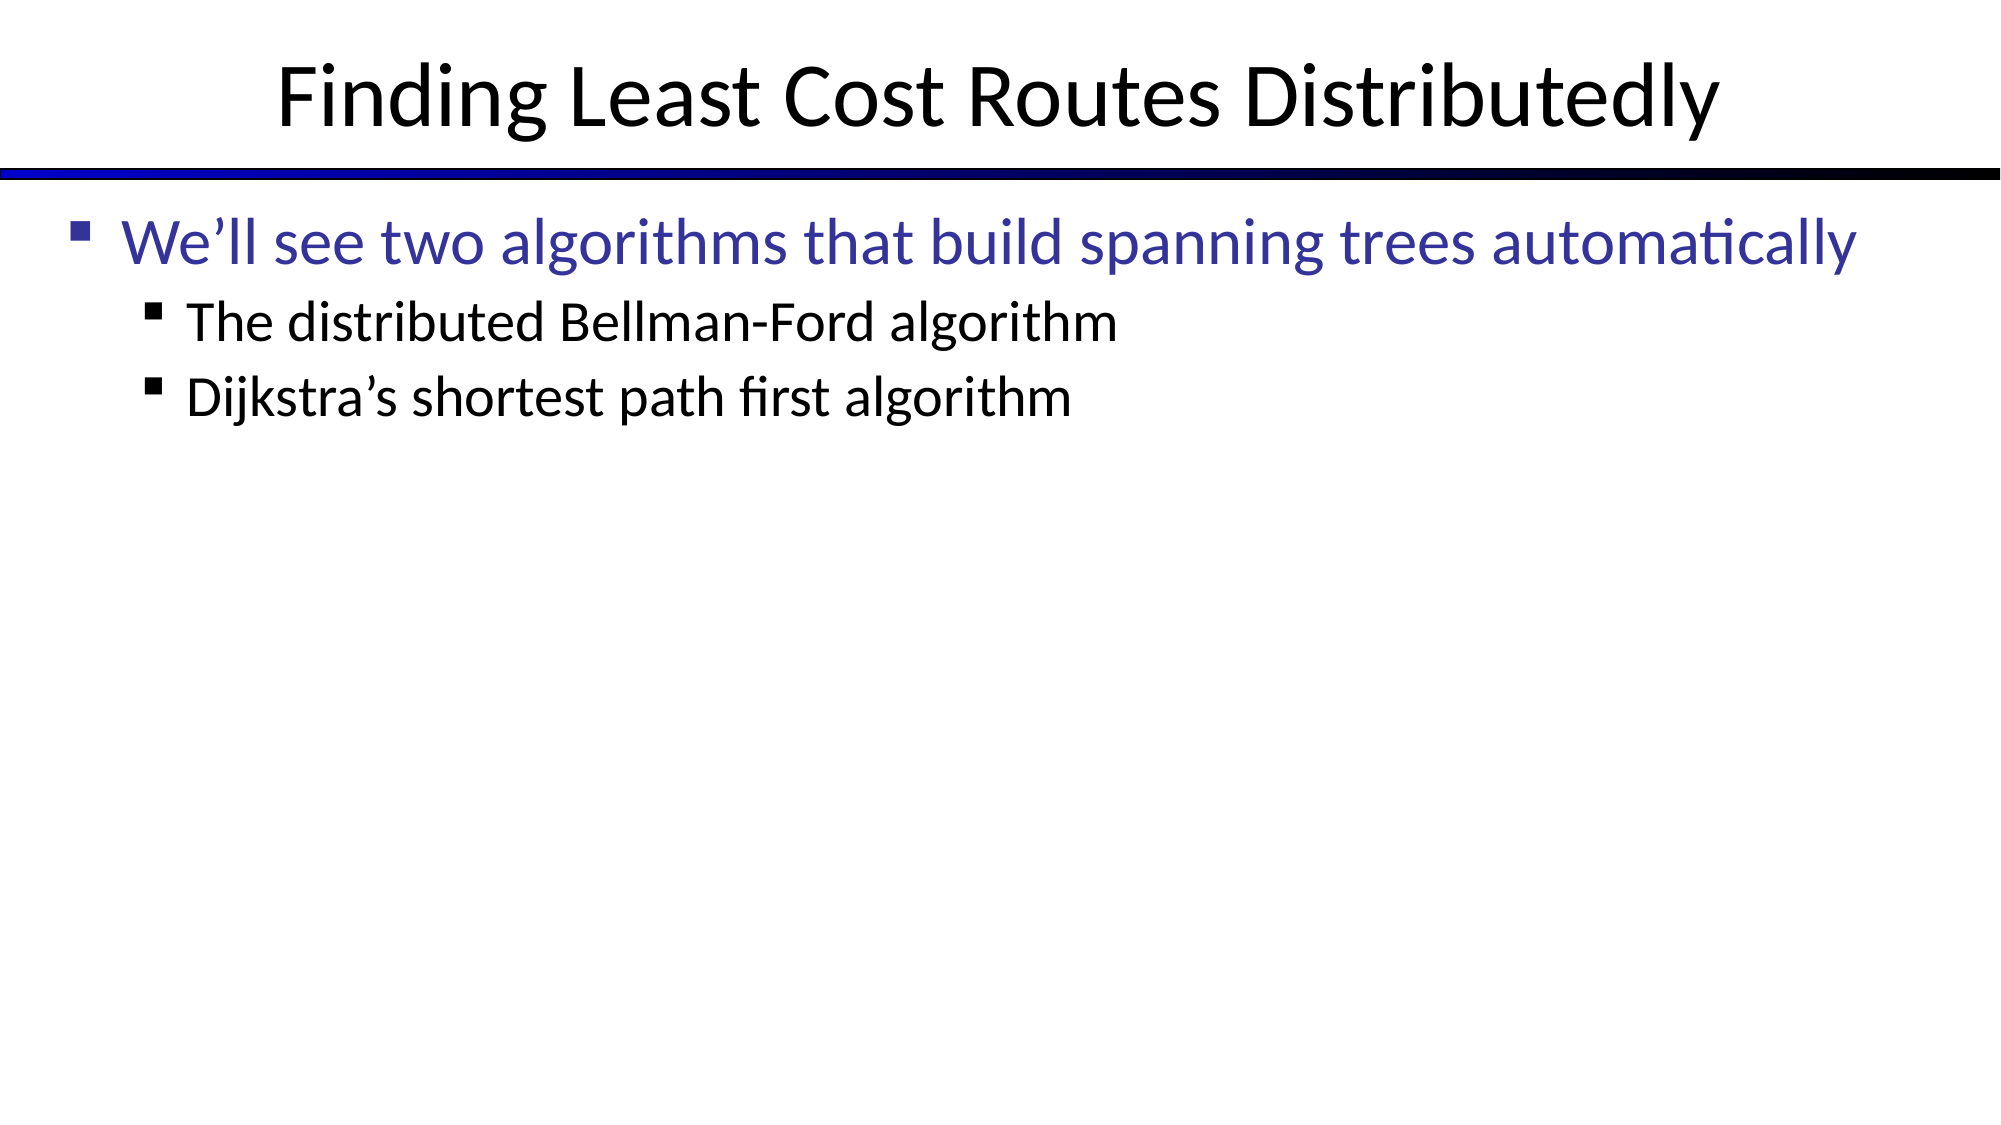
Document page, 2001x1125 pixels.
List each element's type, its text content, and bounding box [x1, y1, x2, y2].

list We’ll see two algorithms that build spanning trees automatically The distributed Bellman-Ford algorithm Dijkstra’s shortest path first algorithm [49, 199, 1938, 645]
title Finding Least Cost Routes Distributedly [0, 0, 2000, 184]
